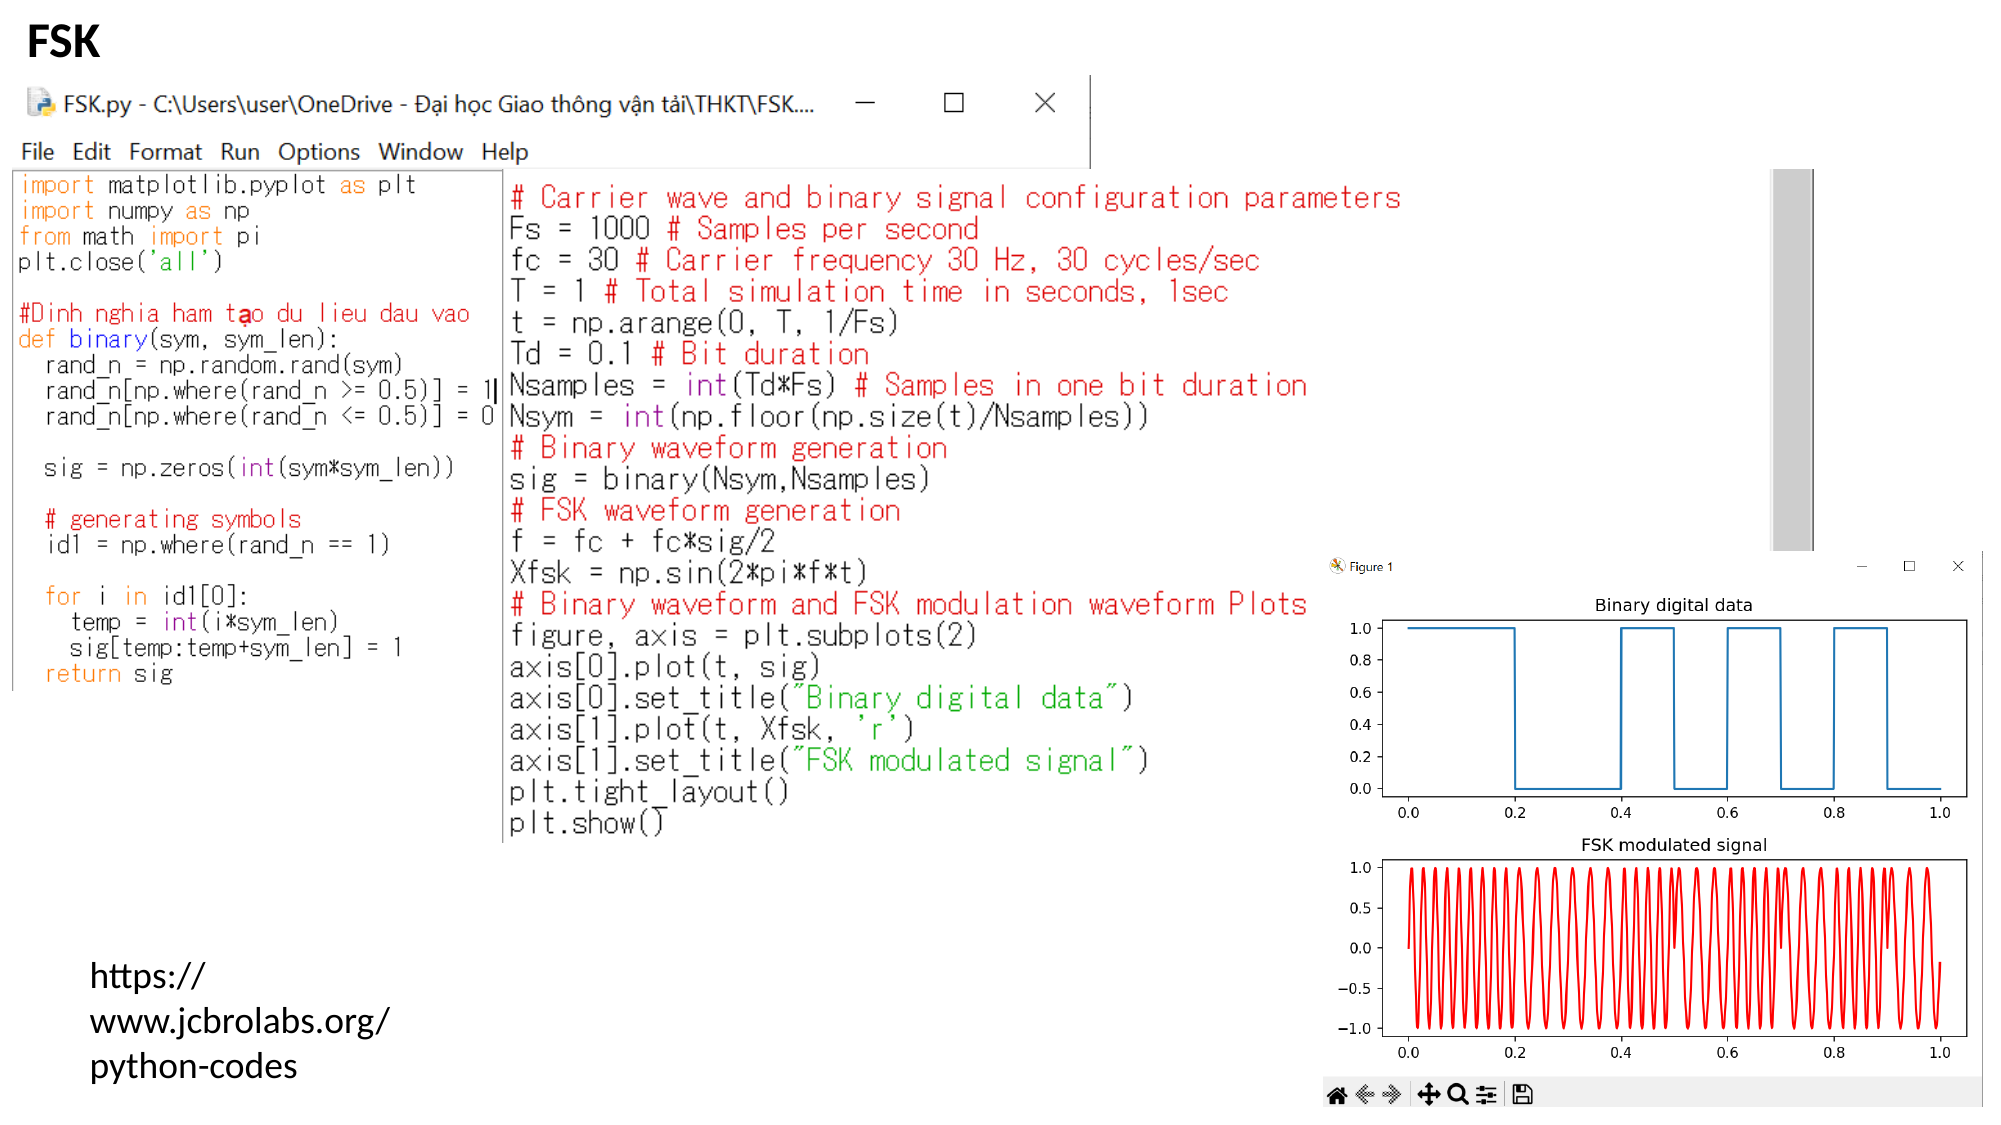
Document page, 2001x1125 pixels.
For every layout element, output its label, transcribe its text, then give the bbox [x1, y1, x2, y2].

picture [12, 75, 1983, 1107]
text_box https://www.jcbrolabs.org/python-codes [74, 943, 459, 1094]
text_box FSK [12, 0, 116, 75]
